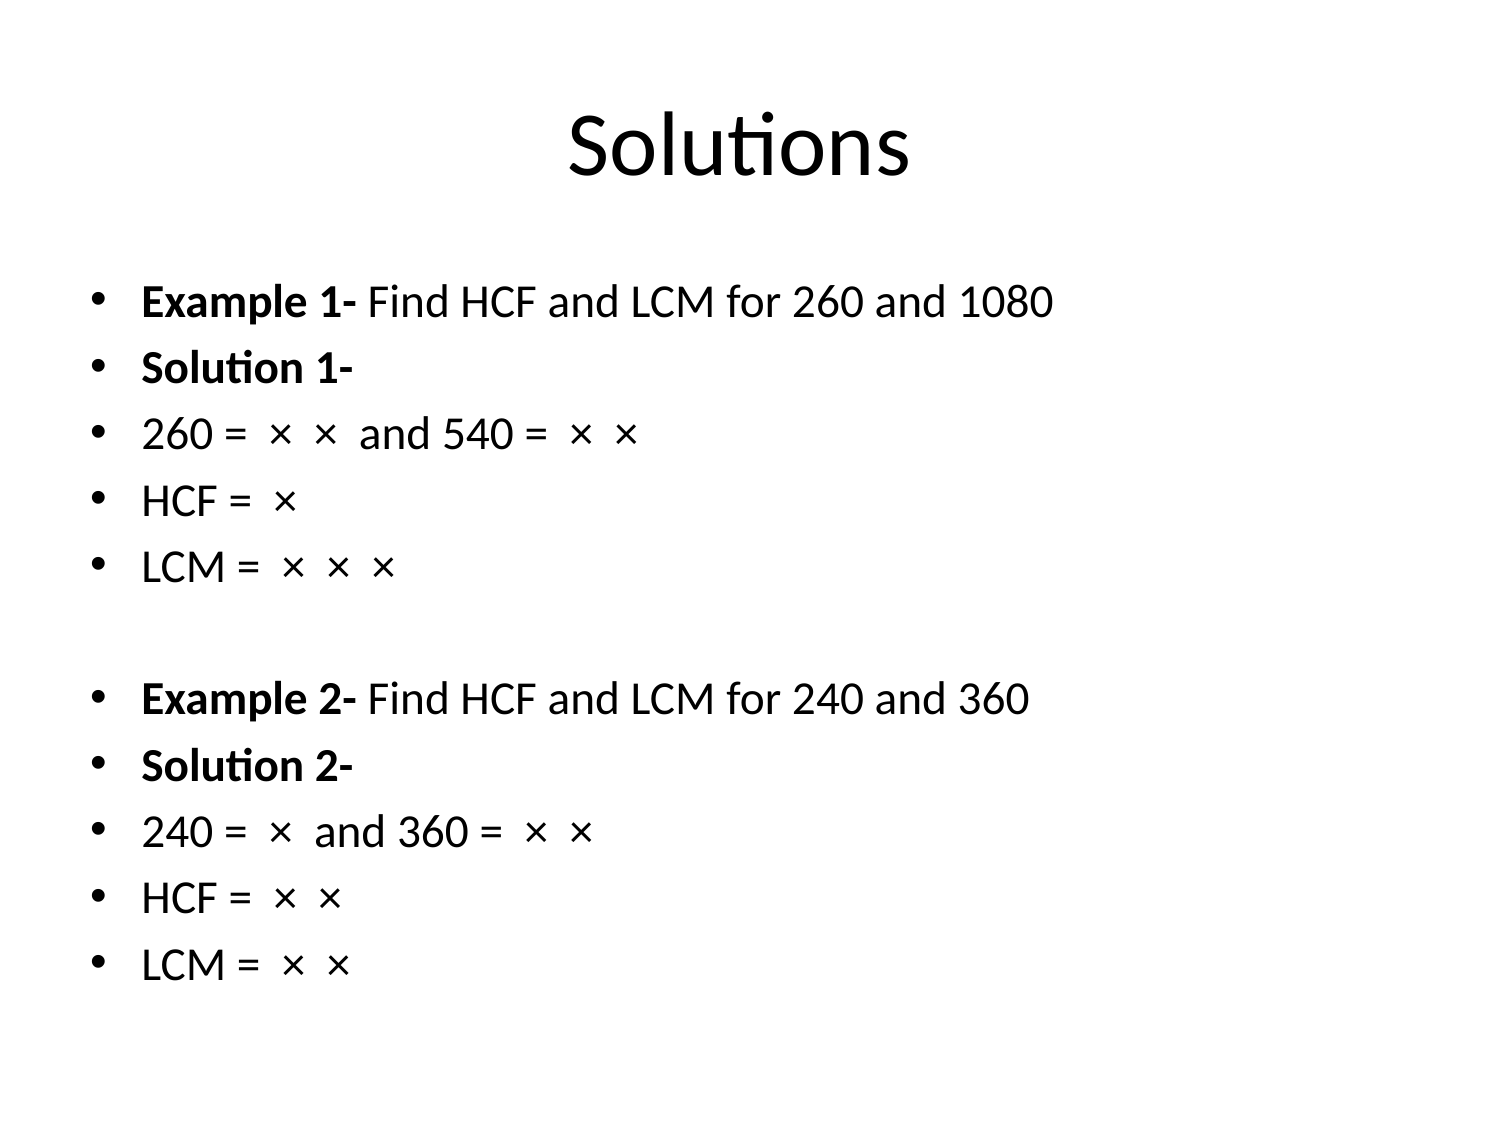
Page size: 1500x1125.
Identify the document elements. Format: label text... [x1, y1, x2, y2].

title Solutions [75, 45, 1425, 233]
